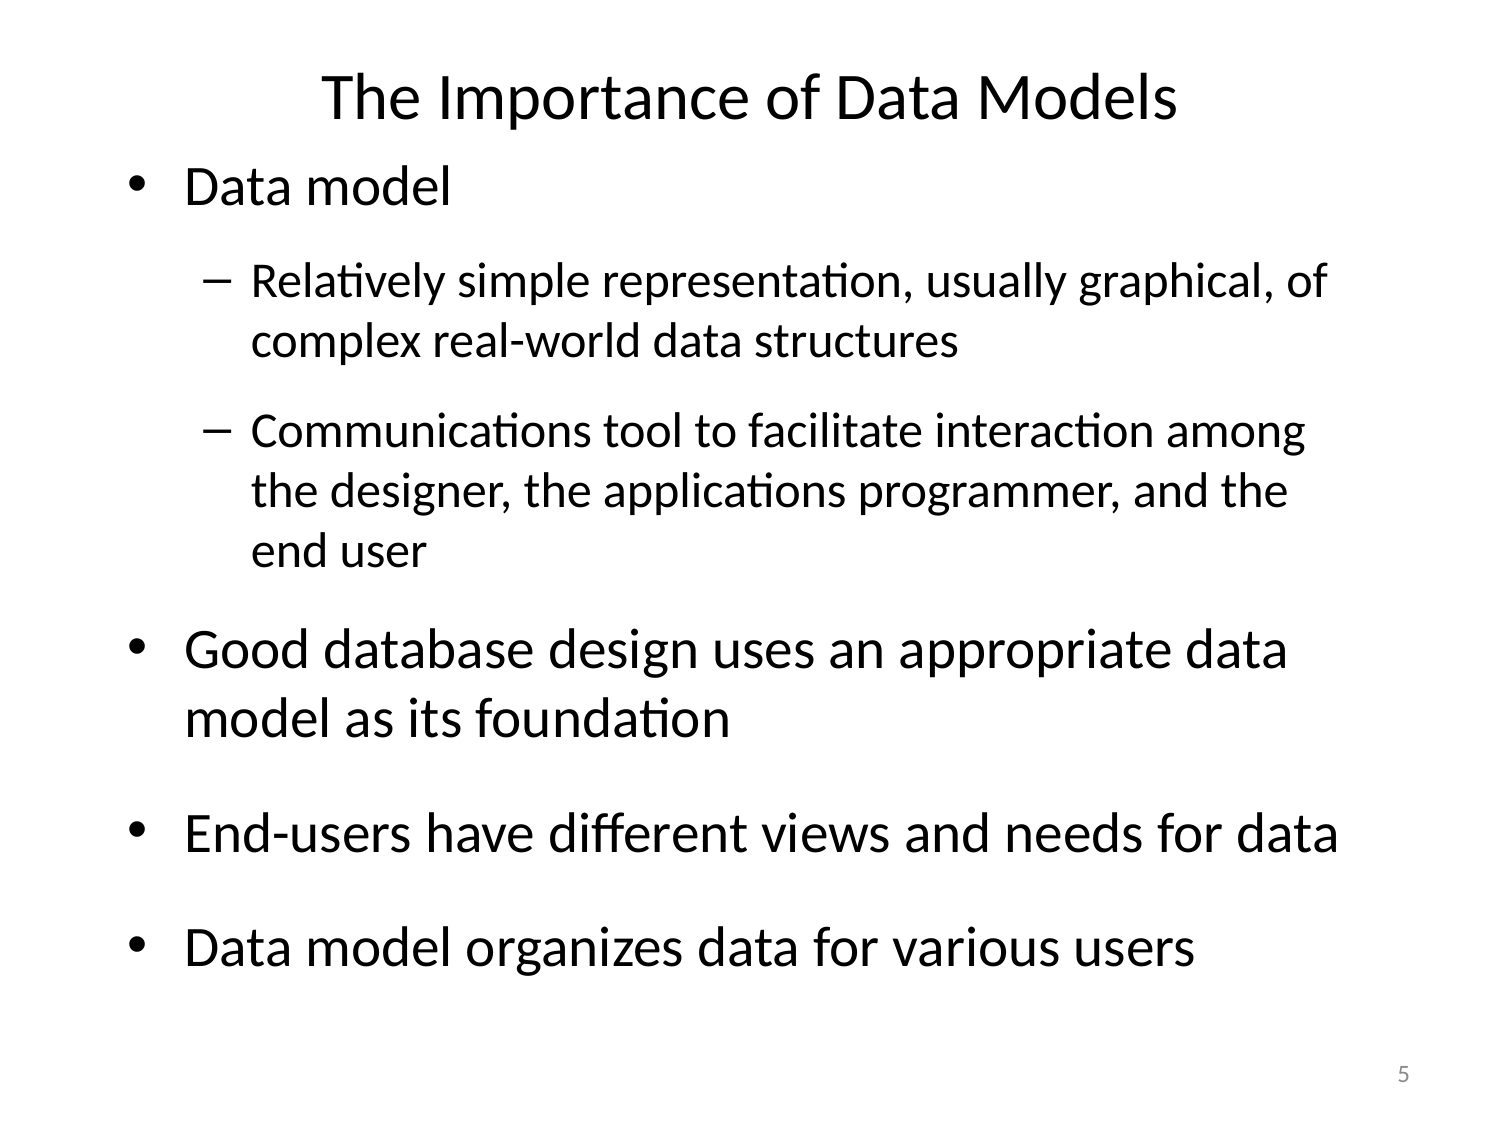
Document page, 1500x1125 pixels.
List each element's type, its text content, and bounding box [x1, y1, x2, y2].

title The Importance of Data Models [75, 45, 1425, 141]
slide_number 5 [1074, 1042, 1425, 1103]
list Data model Relatively simple representation, usually graphical, of complex real-world data structures Communications tool to facilitate interaction among the designer, the applications programmer, and the end user Good database design uses an appropriate data model as its foundation End-users have different views and needs for data Data model organizes data for various users [112, 140, 1388, 1000]
